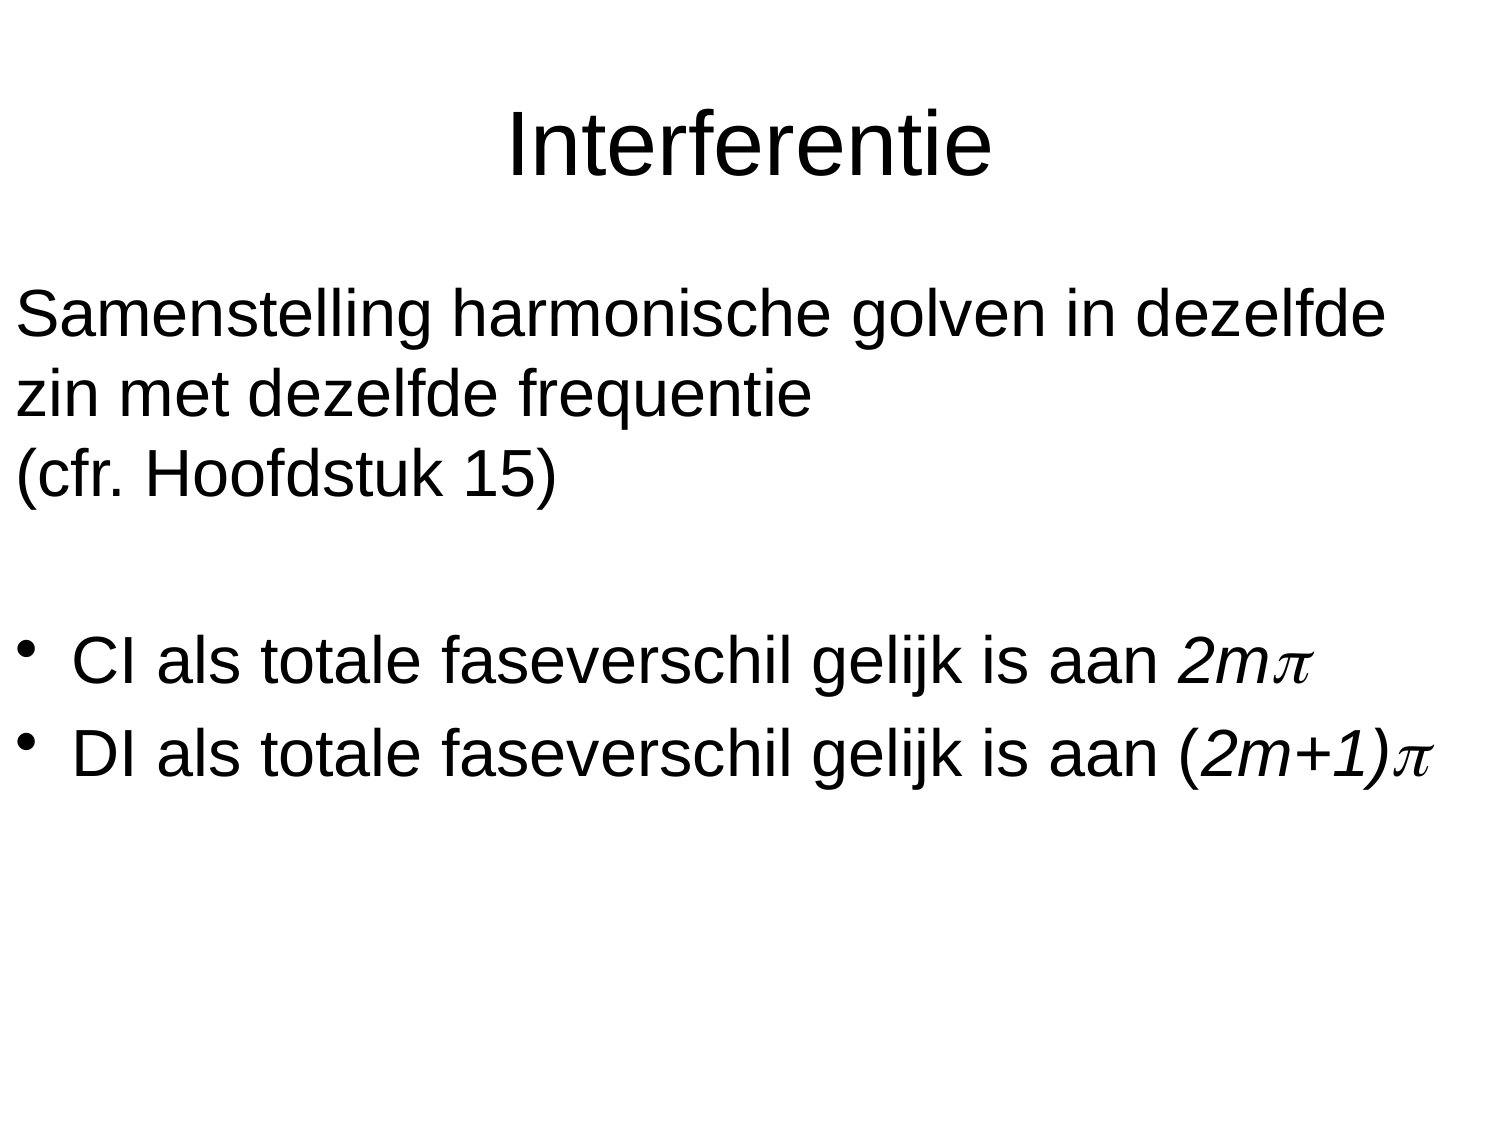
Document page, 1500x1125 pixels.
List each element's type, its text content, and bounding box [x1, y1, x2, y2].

title Interferentie [75, 45, 1425, 233]
list Samenstelling harmonische golven in dezelfde zin met dezelfde frequentie (cfr. Hoofdstuk 15) CI als totale faseverschil gelijk is aan 2mp DI als totale faseverschil gelijk is aan (2m+1)p [0, 262, 1500, 1005]
